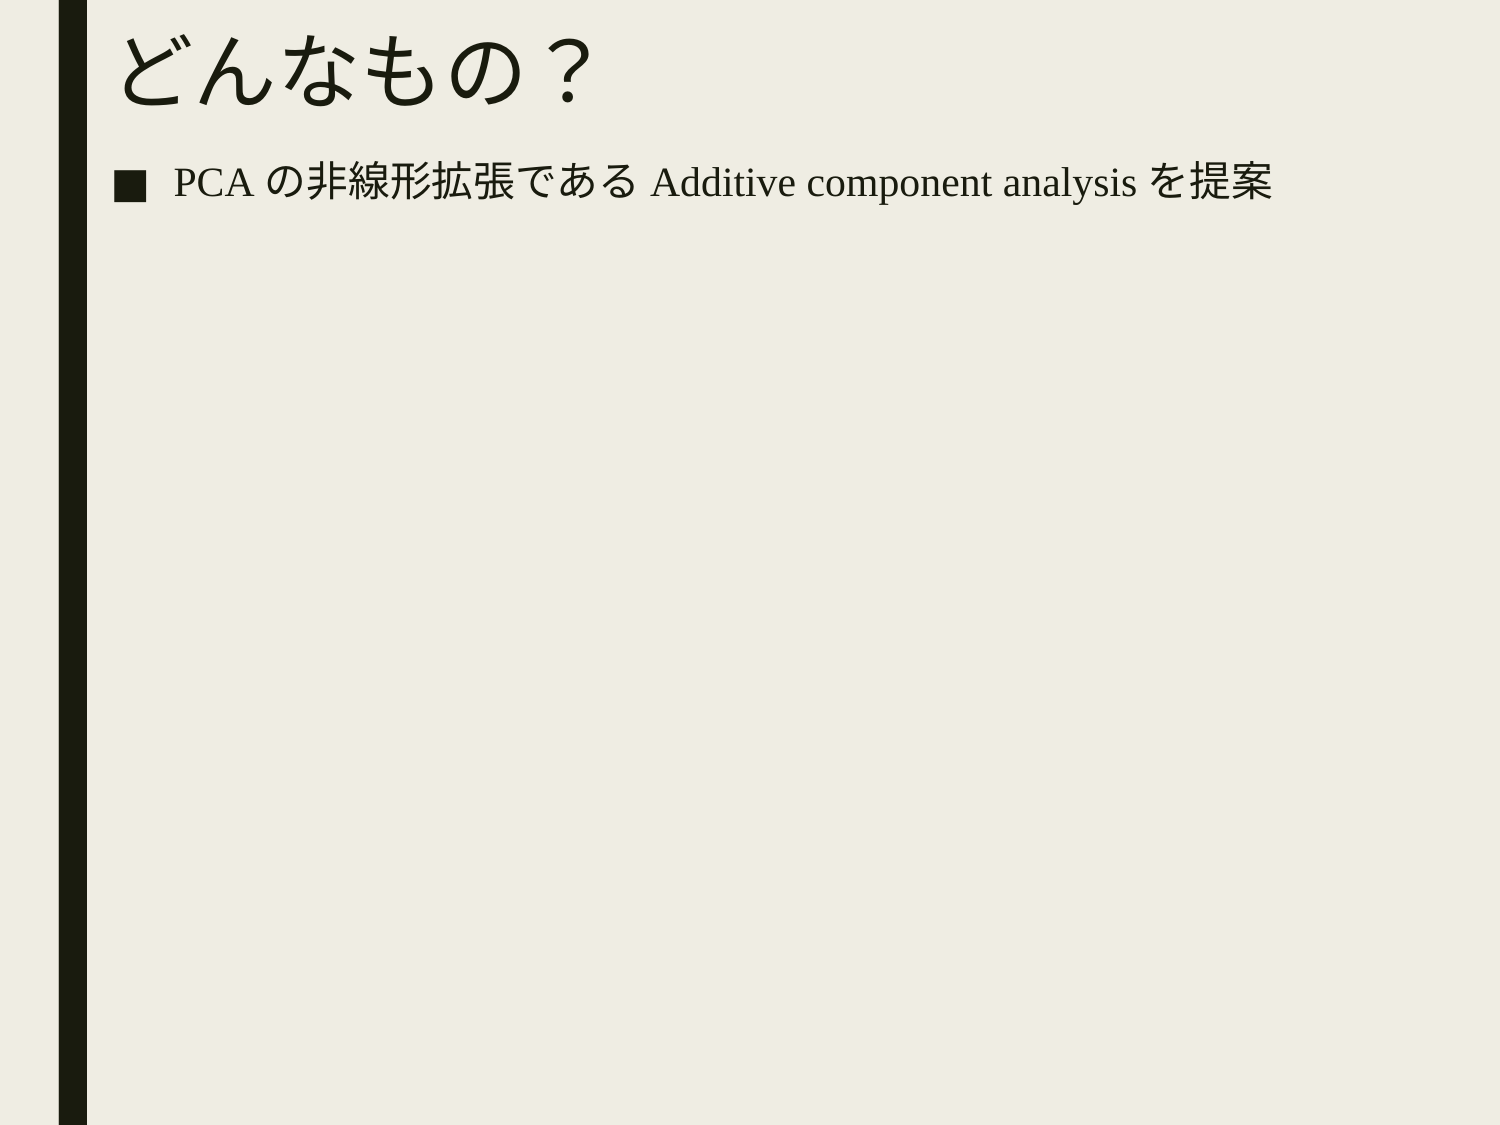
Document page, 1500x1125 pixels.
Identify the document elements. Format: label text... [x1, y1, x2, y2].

list PCAの非線形拡張であるAdditive component analysisを提案 [95, 151, 1474, 1040]
title どんなもの？ [95, 23, 1474, 129]
